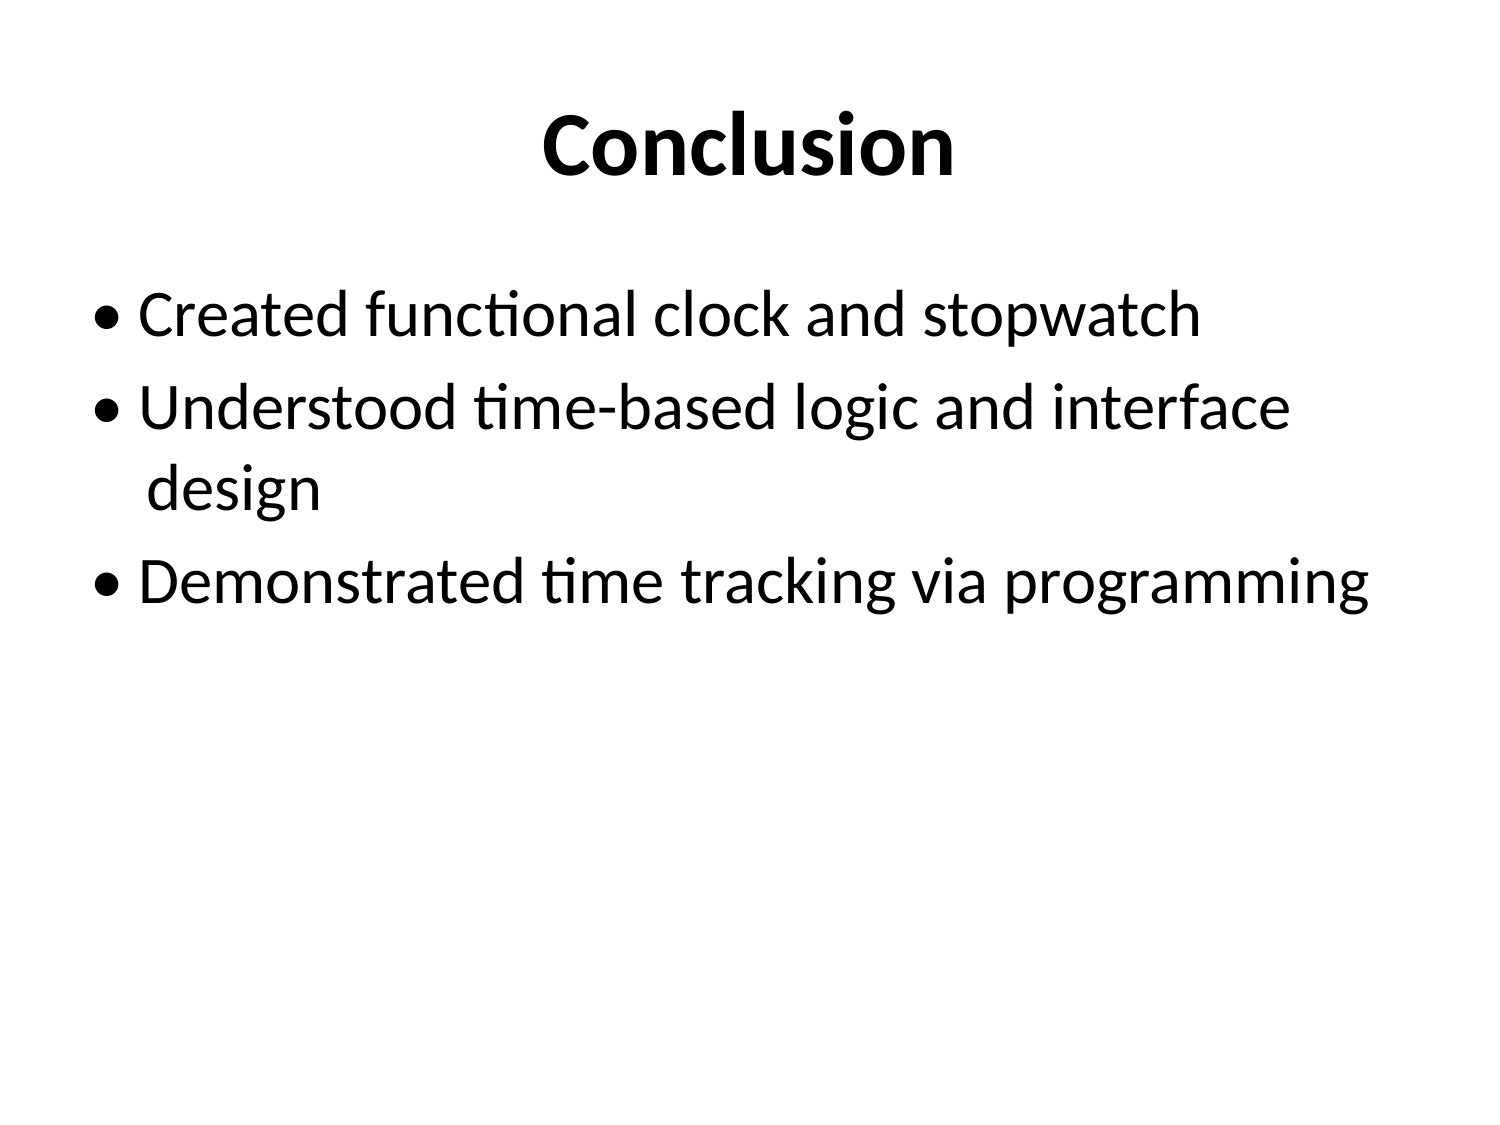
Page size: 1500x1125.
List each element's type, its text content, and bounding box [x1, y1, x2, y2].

list • Created functional clock and stopwatch • Understood time-based logic and interface design • Demonstrated time tracking via programming [75, 262, 1425, 1005]
title Conclusion [75, 45, 1425, 233]
